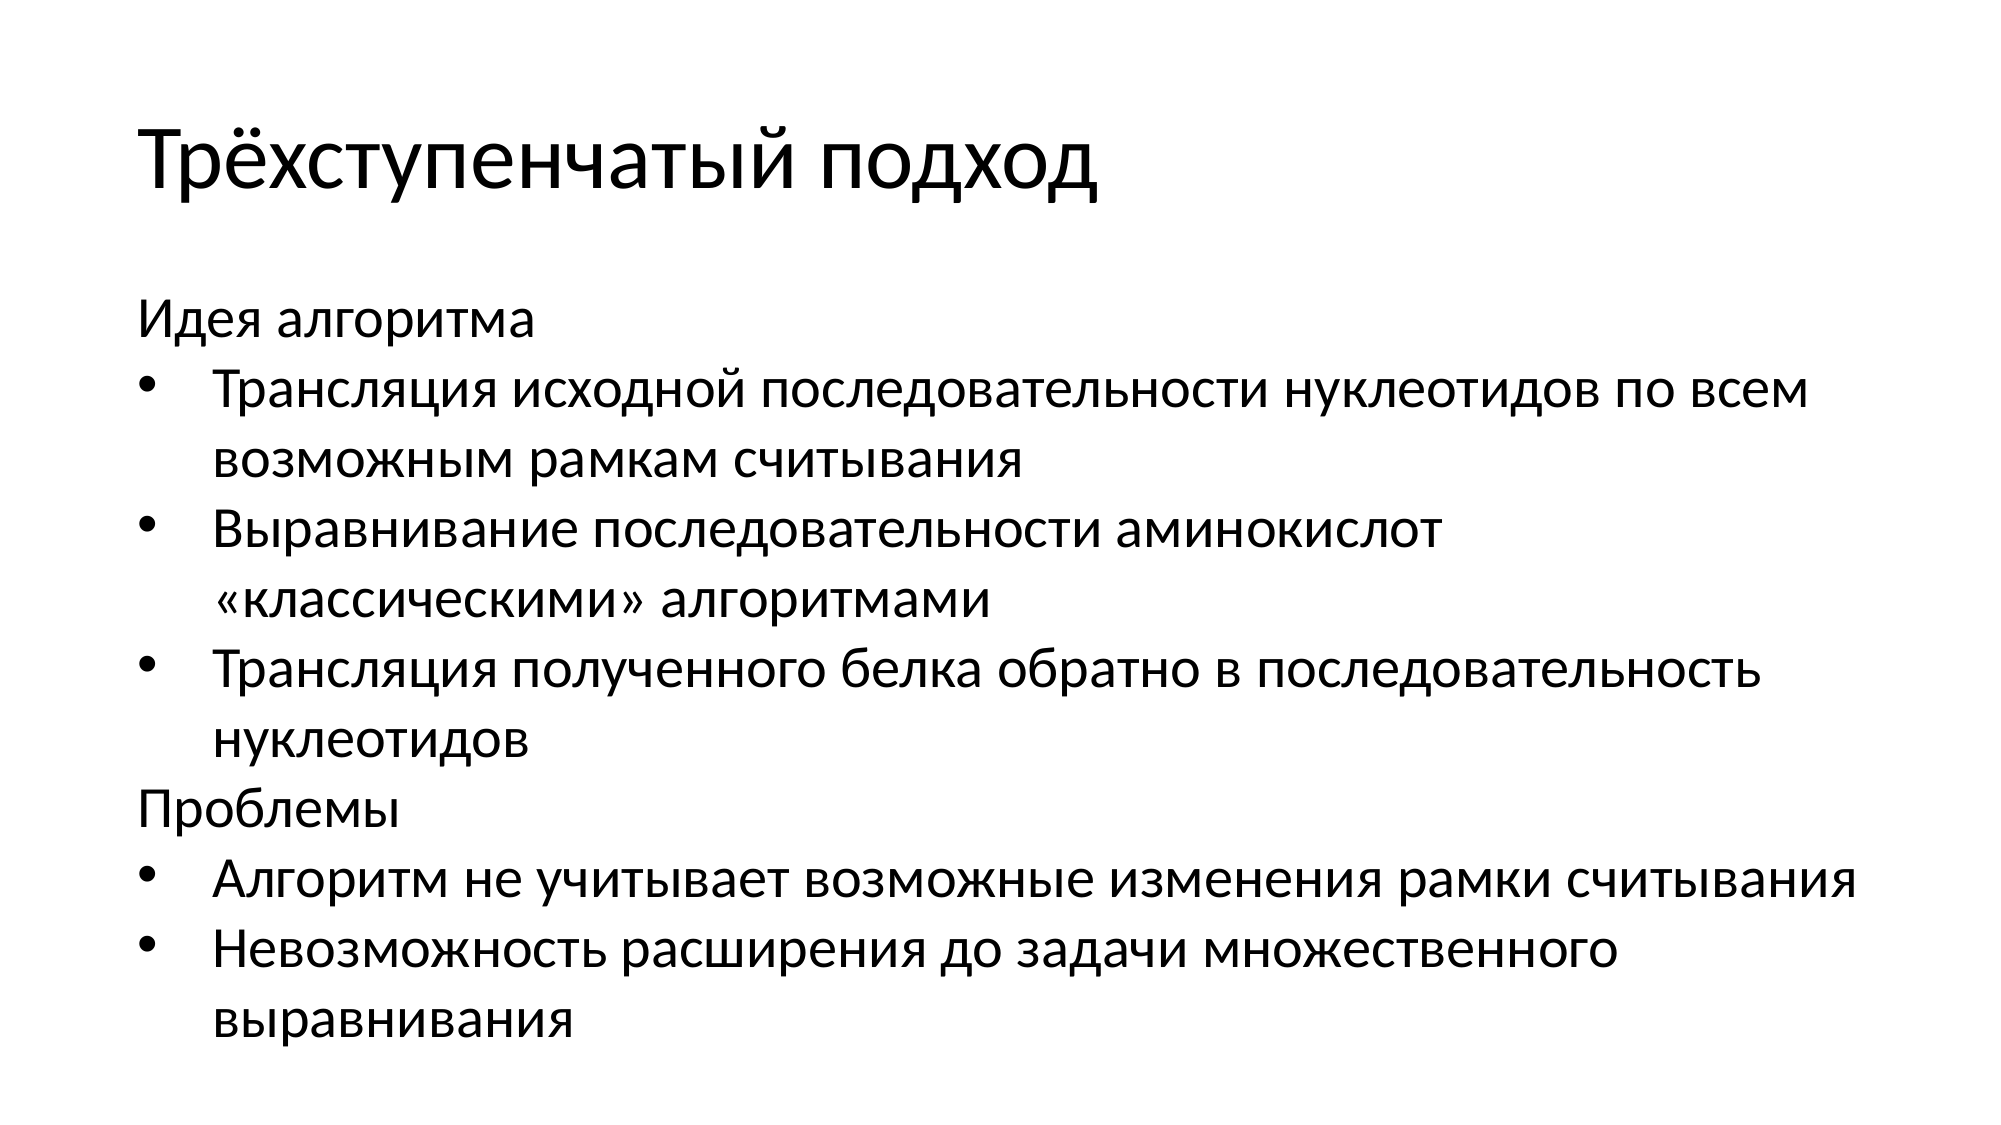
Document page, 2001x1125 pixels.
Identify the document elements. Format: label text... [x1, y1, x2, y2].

list Идея алгоритма Трансляция исходной последовательности нуклеотидов по всем возможным рамкам считывания Выравнивание последовательности аминокислот «классическими» алгоритмами Трансляция полученного белка обратно в последовательность нуклеотидов Проблемы Алгоритм не учитывает возможные изменения рамки считывания Невозможность расширения до задачи множественного выравнивания [137, 278, 1863, 1062]
title Трёхступенчатый подход [137, 42, 1863, 261]
